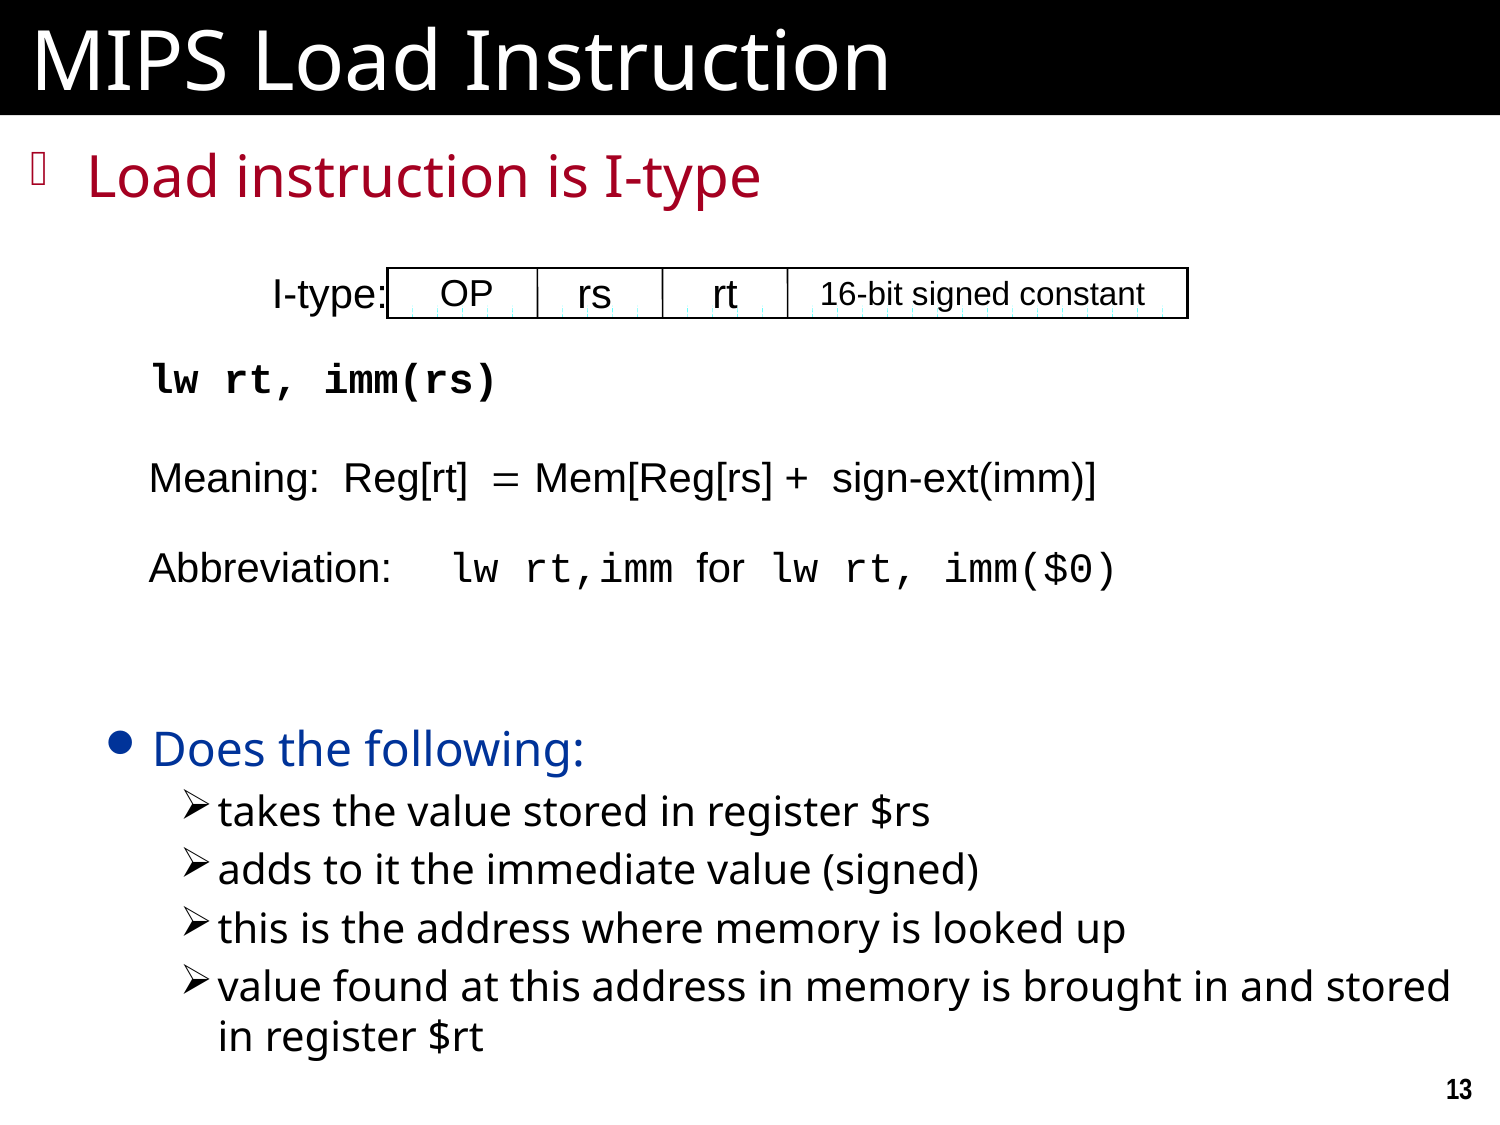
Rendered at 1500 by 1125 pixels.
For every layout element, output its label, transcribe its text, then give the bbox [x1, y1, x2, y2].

slide_number 13 [1424, 1062, 1488, 1113]
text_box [256, 259, 1188, 326]
text_box lw rt, imm(rs) Meaning: Reg[rt]= Mem[Reg[rs] + sign-ext(imm)] Abbreviation: lw rt,imm for lw rt, imm($0) [133, 349, 1134, 599]
list Load instruction is I-type Does the following: takes the value stored in register $rs adds to it the immediate value (signed) this is the address where memory is looked up value found at this address in memory is brought in and stored in register $rt [0, 115, 1500, 1125]
title MIPS Load Instruction [0, 0, 1500, 115]
